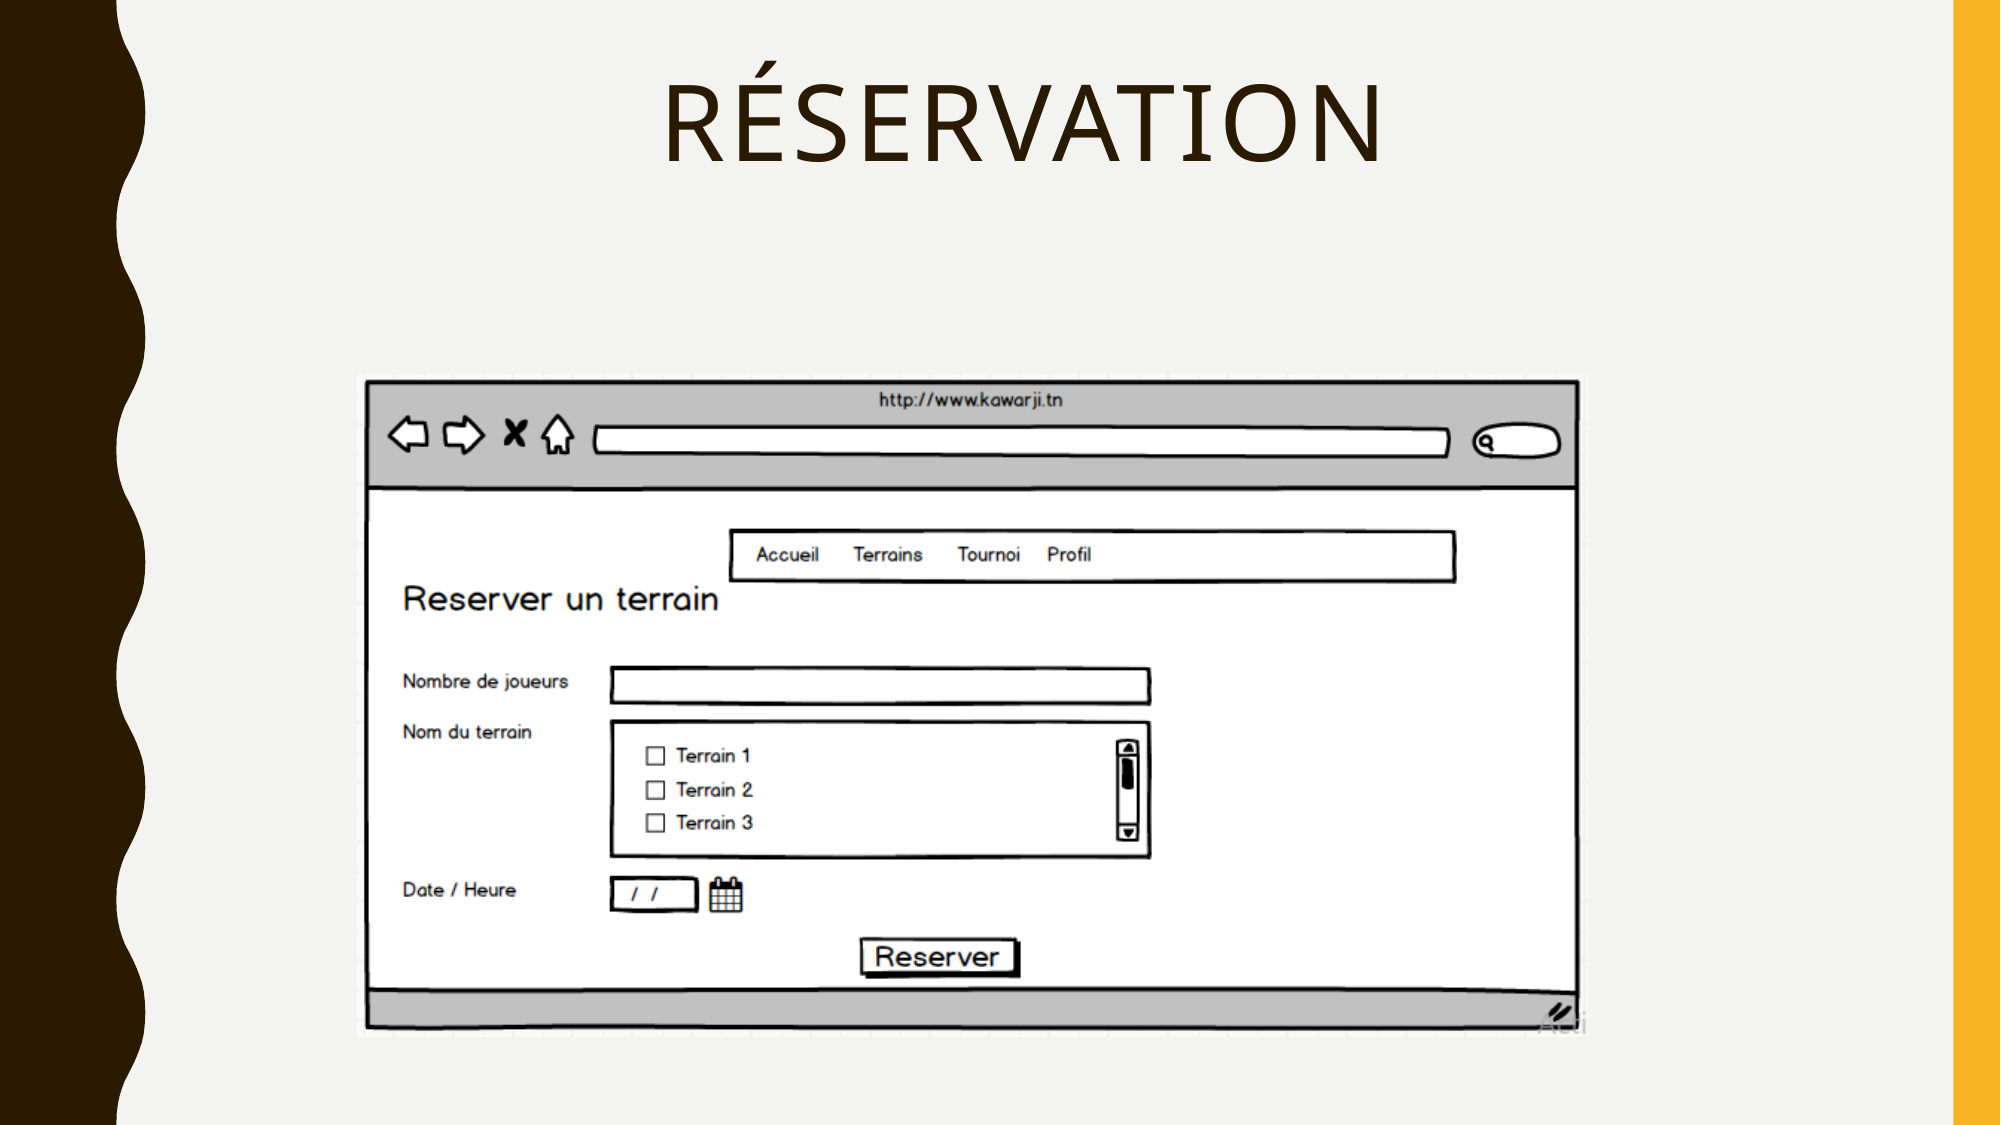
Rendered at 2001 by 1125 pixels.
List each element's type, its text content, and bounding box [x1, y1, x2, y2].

title Réservation [205, 62, 1875, 308]
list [357, 374, 1588, 1037]
